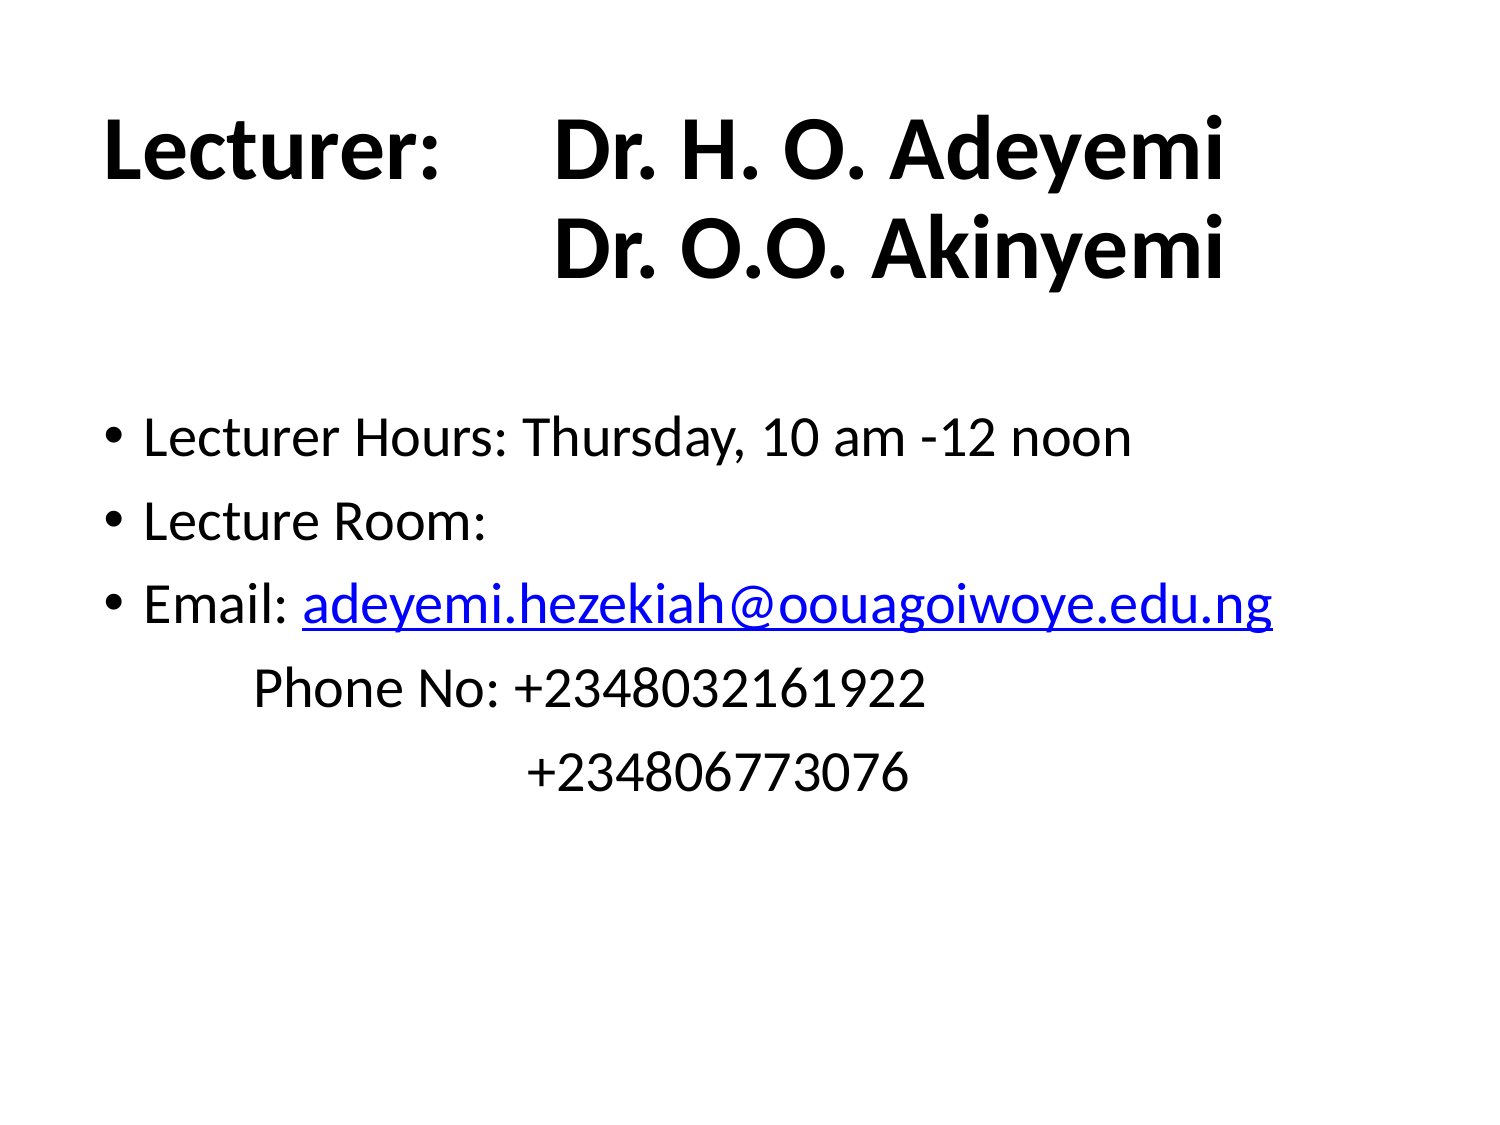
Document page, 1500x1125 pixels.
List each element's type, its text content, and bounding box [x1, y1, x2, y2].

text_box Lecturer: Dr. H. O. Adeyemi Dr. O.O. Akinyemi [88, 90, 1253, 308]
text_box Lecturer Hours: Thursday, 10 am -12 noon Lecture Room: Email: adeyemi.hezekiah@oouagoiwoye.edu.ng Phone No: +2348032161922 +234806773076 [88, 308, 1298, 834]
